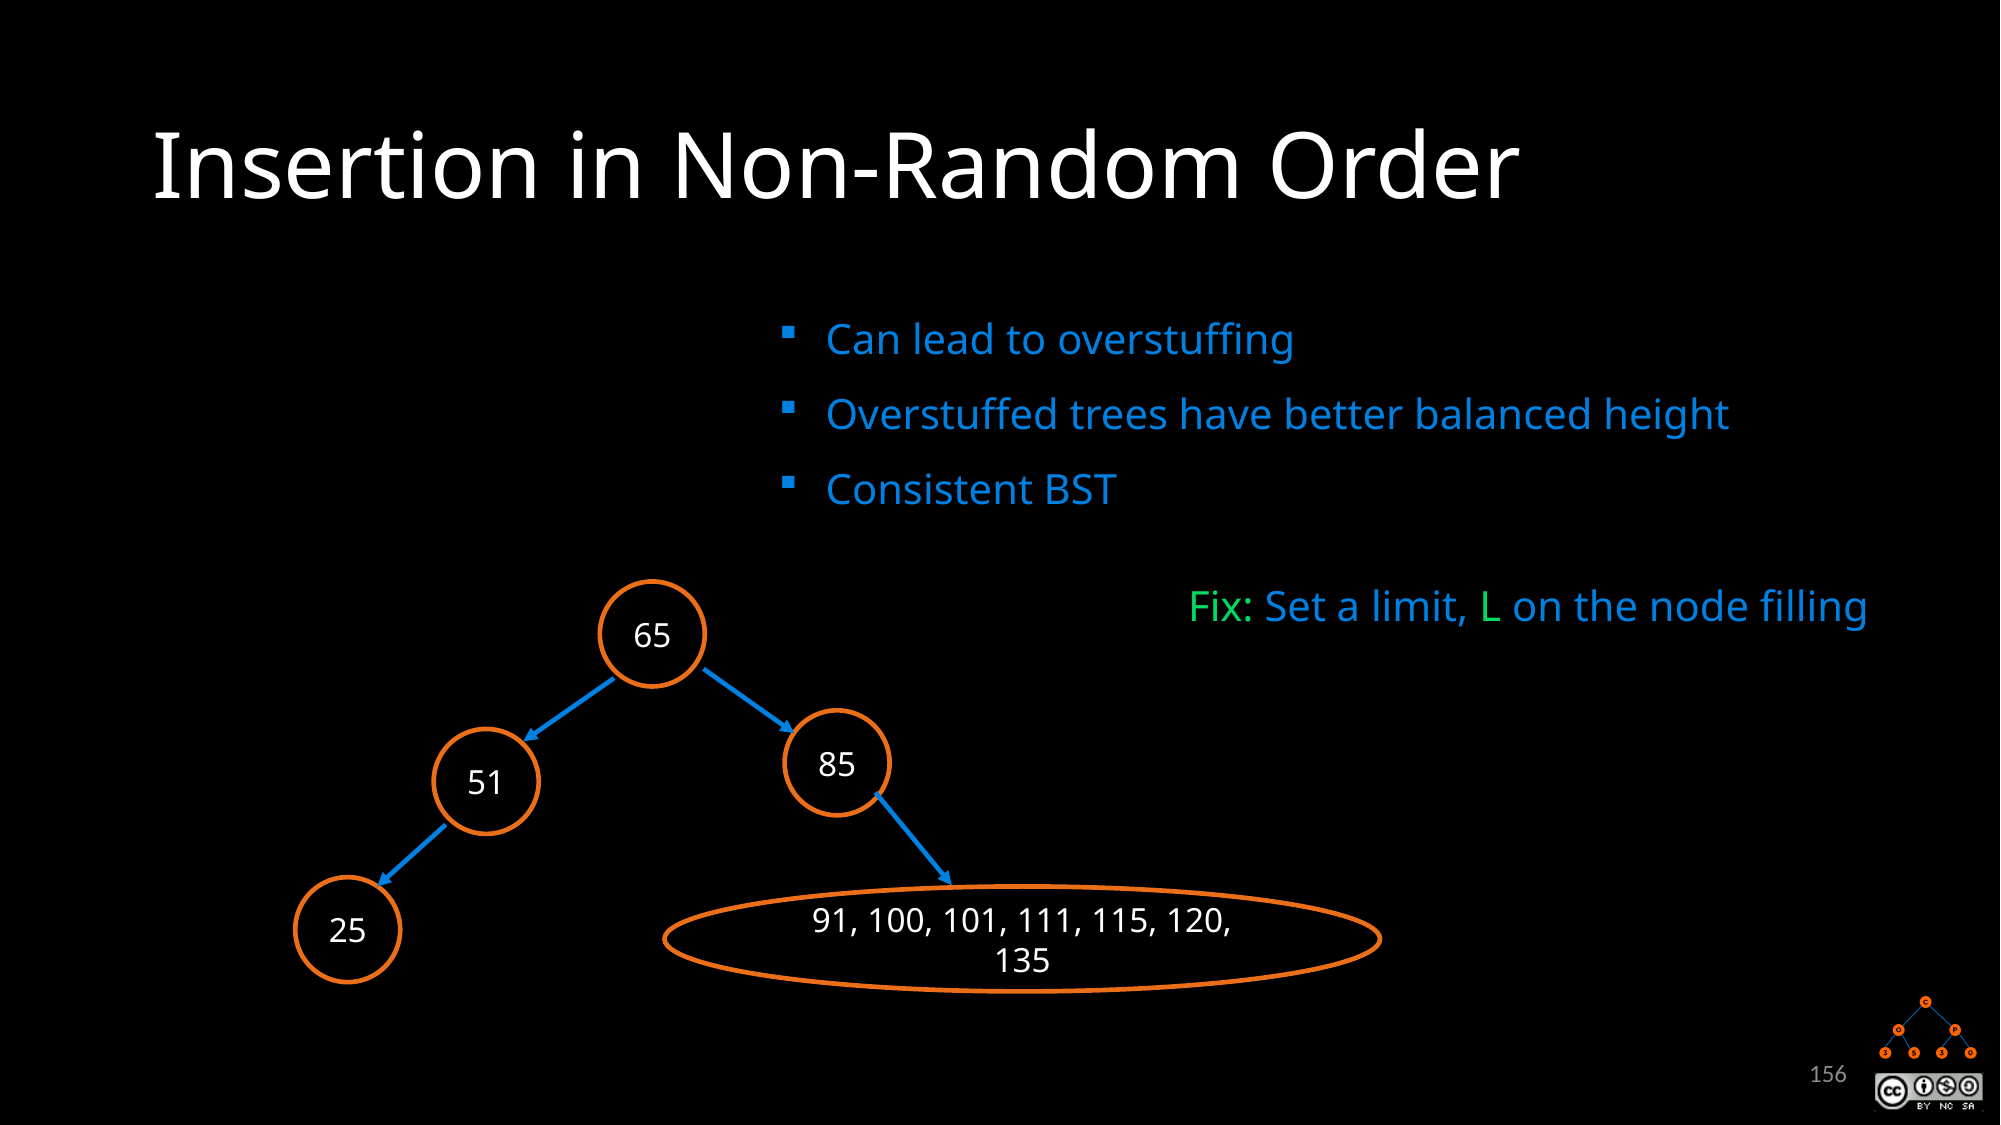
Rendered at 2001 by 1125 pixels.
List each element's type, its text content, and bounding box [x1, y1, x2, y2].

text_box Can lead to overstuffing Overstuffed trees have better balanced height Consistent BST [763, 280, 1919, 581]
title Insertion in Non-Random Order [137, 59, 1863, 278]
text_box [295, 581, 1381, 992]
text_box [1859, 988, 1998, 1112]
slide_number 156 [1412, 1042, 1859, 1103]
text_box Fix: Set a limit, L on the node filling [1173, 547, 2000, 788]
